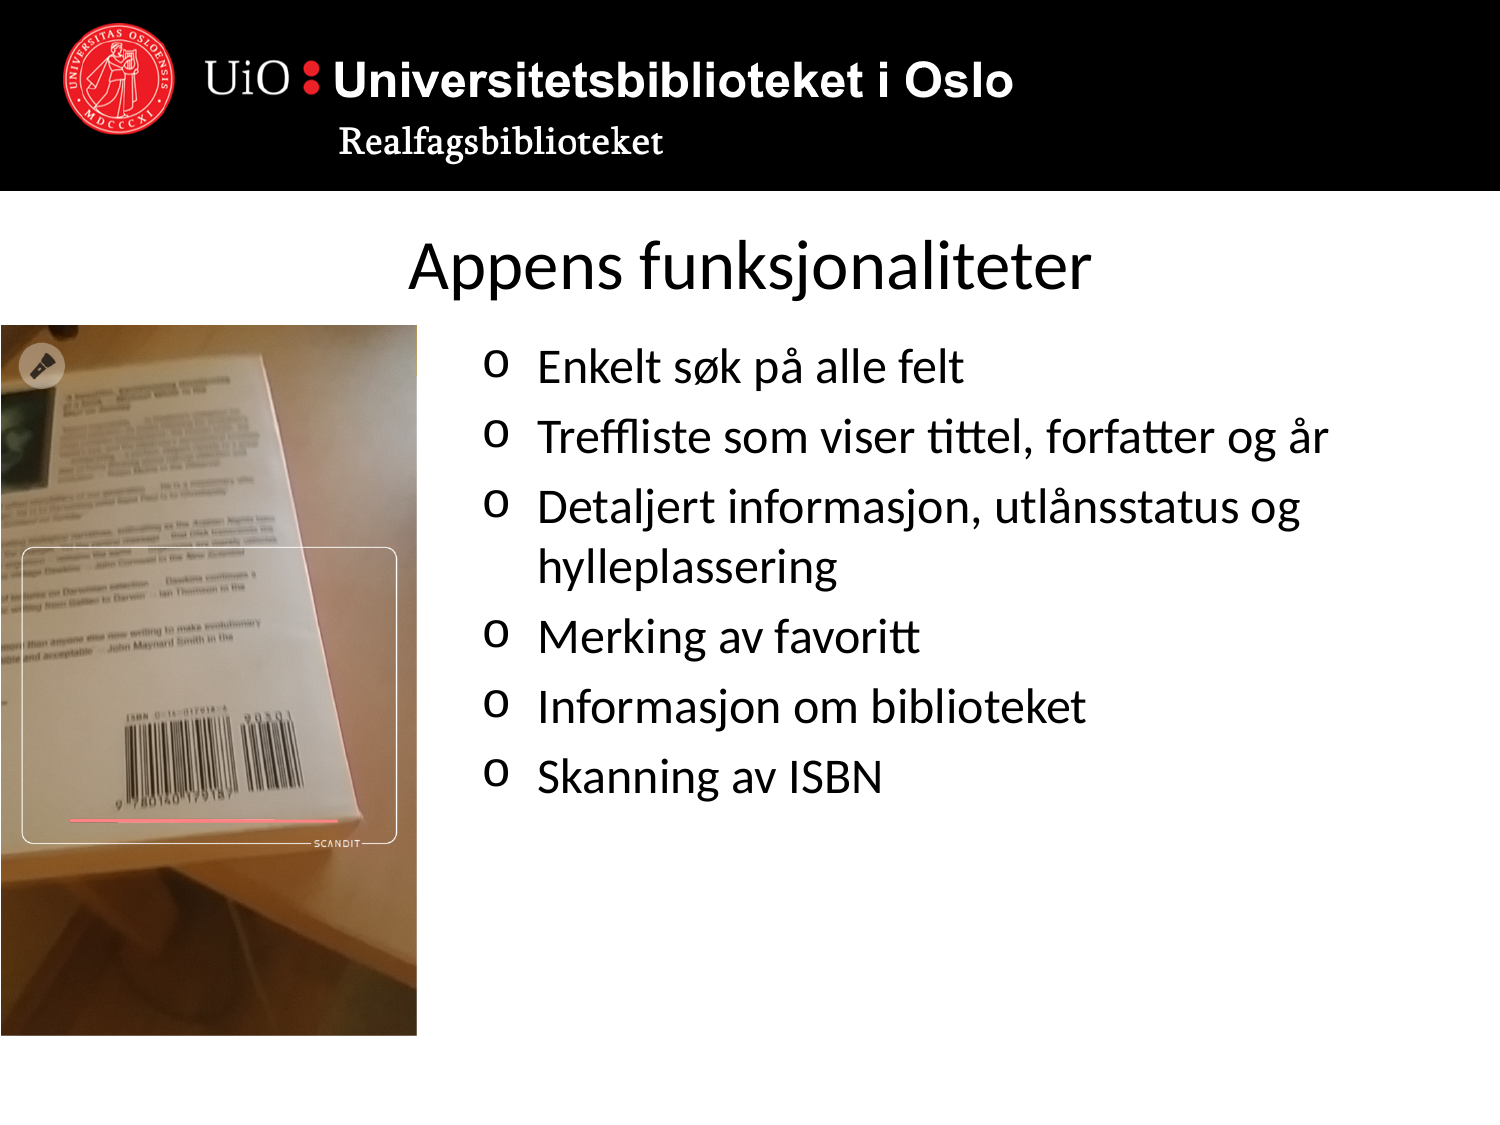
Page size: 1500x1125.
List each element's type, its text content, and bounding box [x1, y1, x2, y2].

table_header [0, 0, 1500, 191]
picture [0, 0, 1194, 181]
title Appens funksjonaliteter [76, 208, 1427, 315]
picture [0, 325, 417, 1036]
list Enkelt søk på alle felt Treffliste som viser tittel, forfatter og år Detaljert informasjon, utlånsstatus og hylleplassering Merking av favoritt Informasjon om biblioteket Skanning av ISBN [466, 326, 1459, 1035]
